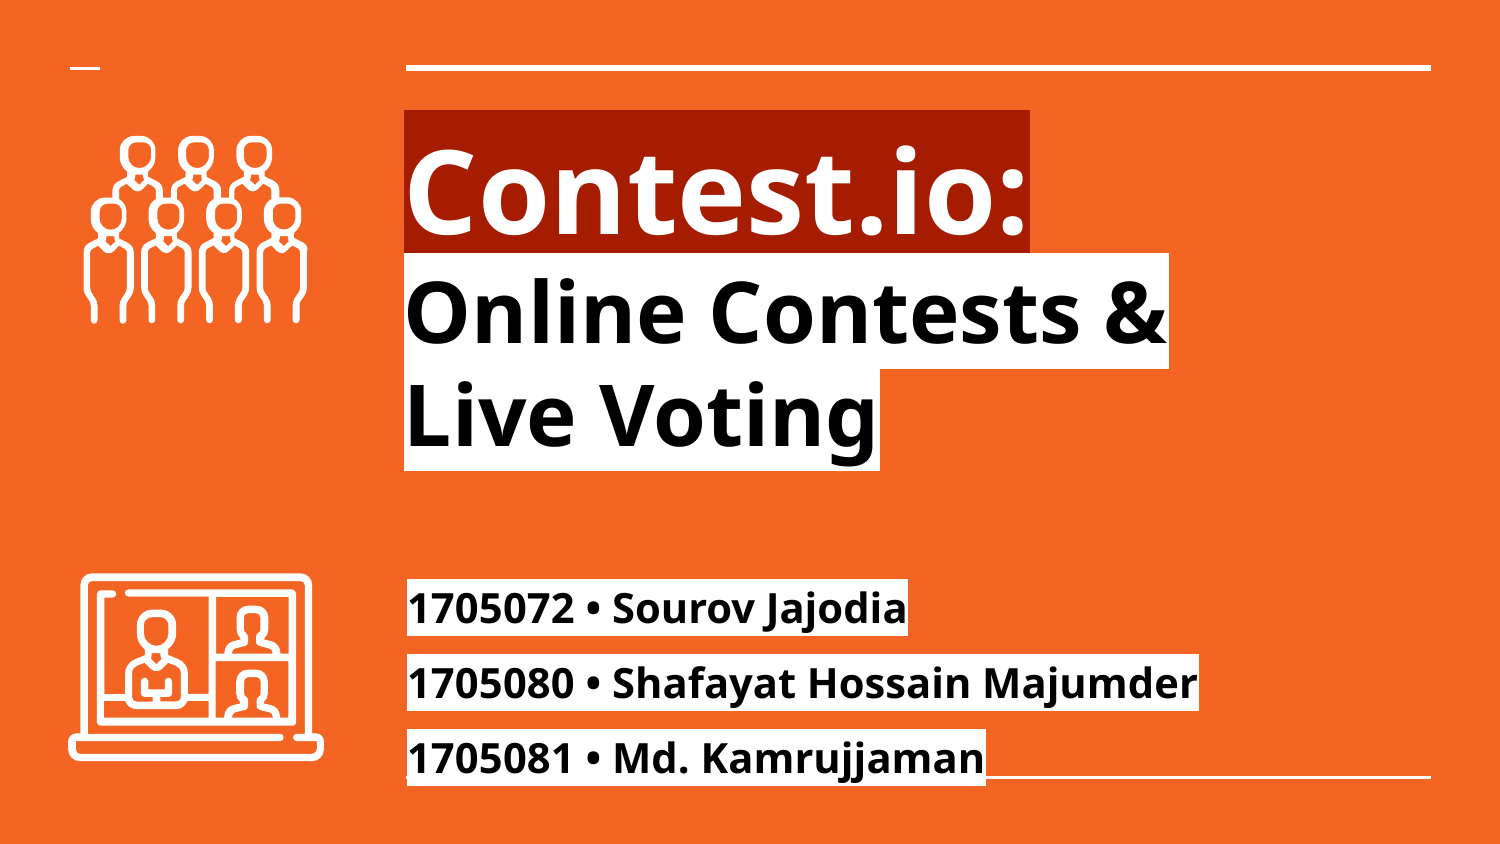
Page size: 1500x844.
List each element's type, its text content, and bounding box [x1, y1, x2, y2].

title Contest.io: Online Contests & Live Voting [389, 103, 1428, 357]
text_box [67, 573, 325, 762]
subtitle 1705072 • Sourov Jajodia 1705080 • Shafayat Hossain Majumder 1705081 • Md. Kamrujjaman [392, 593, 1242, 798]
text_box [83, 135, 308, 324]
